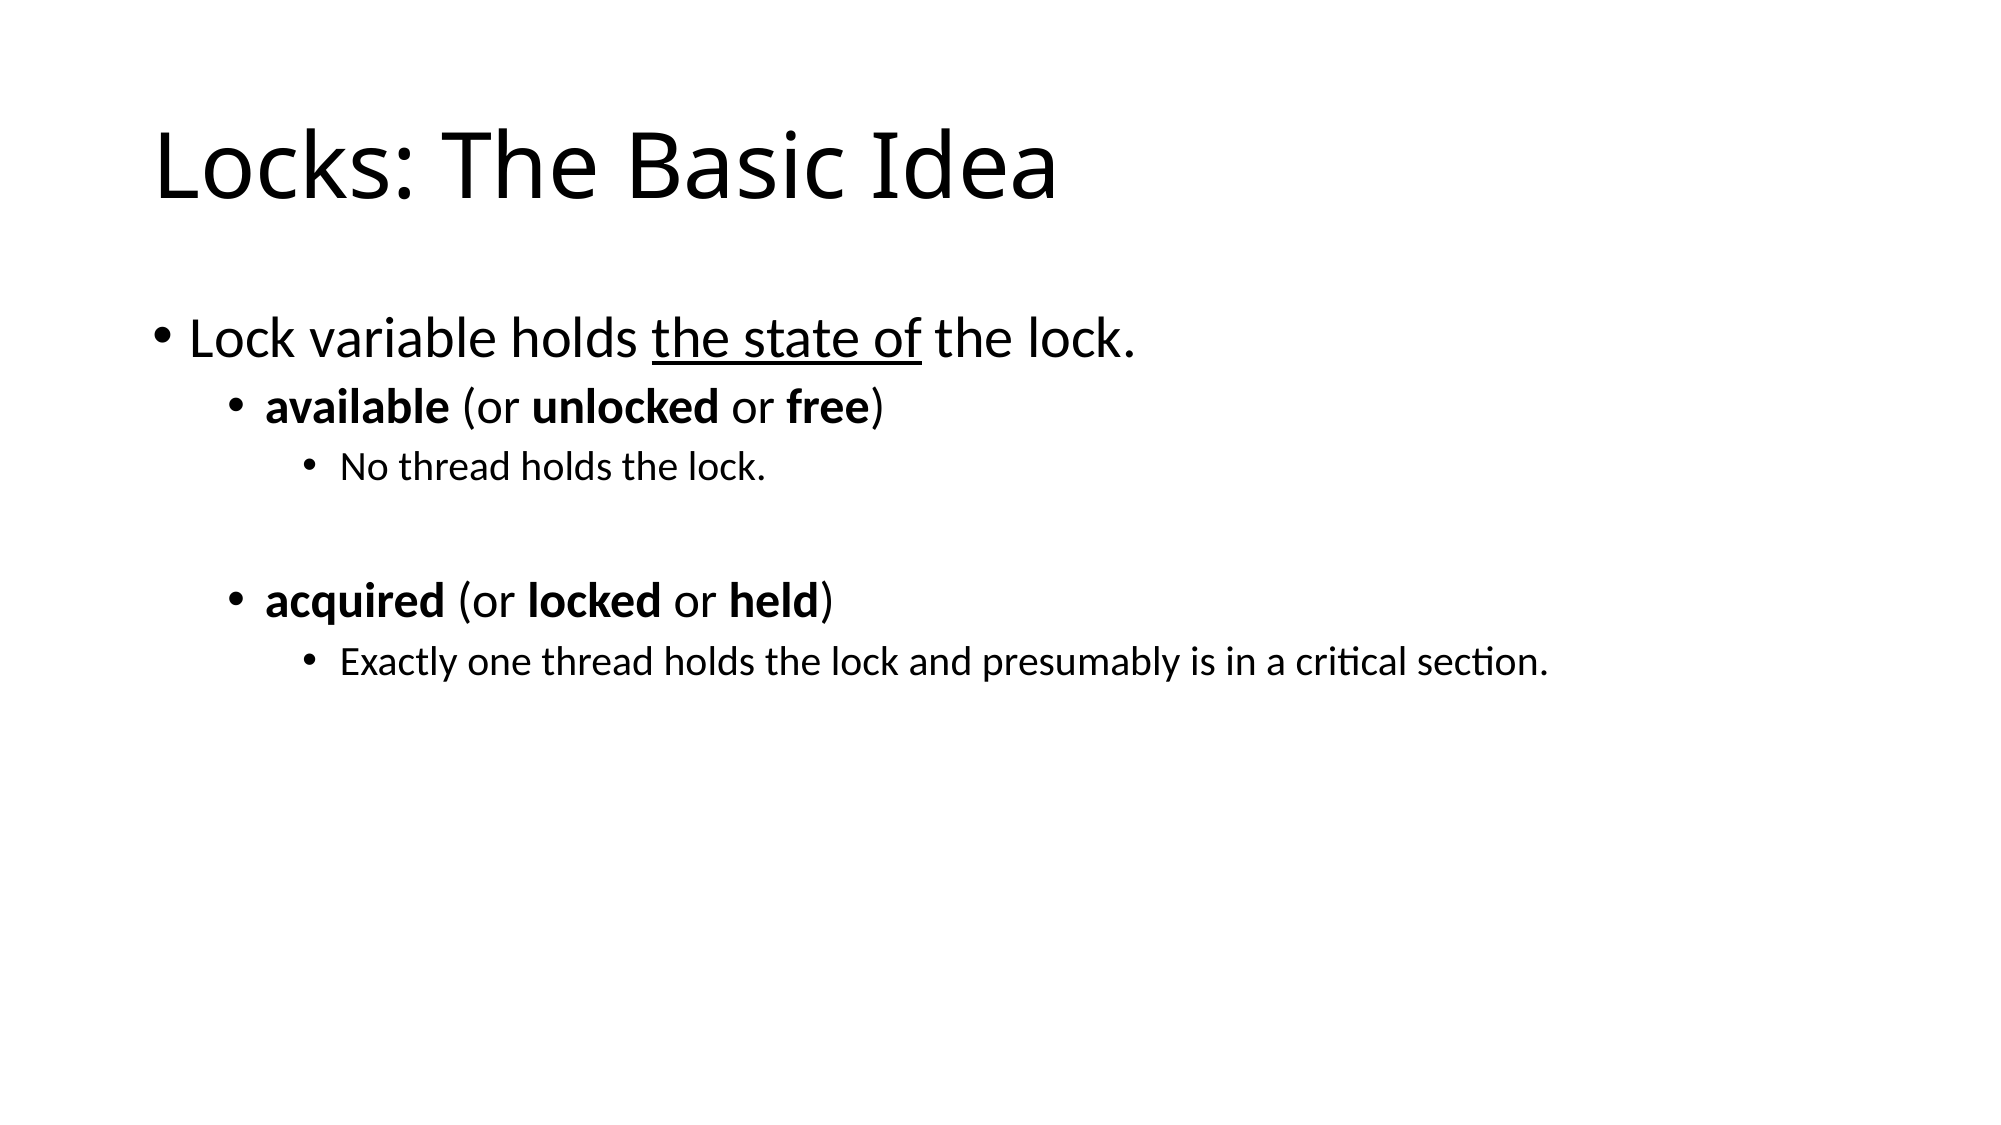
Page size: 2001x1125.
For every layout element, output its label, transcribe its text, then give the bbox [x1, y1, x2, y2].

list Lock variable holds the state of the lock. available (or unlocked or free) No thread holds the lock. acquired (or locked or held) Exactly one thread holds the lock and presumably is in a critical section. [137, 299, 1863, 1014]
title Locks: The Basic Idea [137, 59, 1863, 278]
